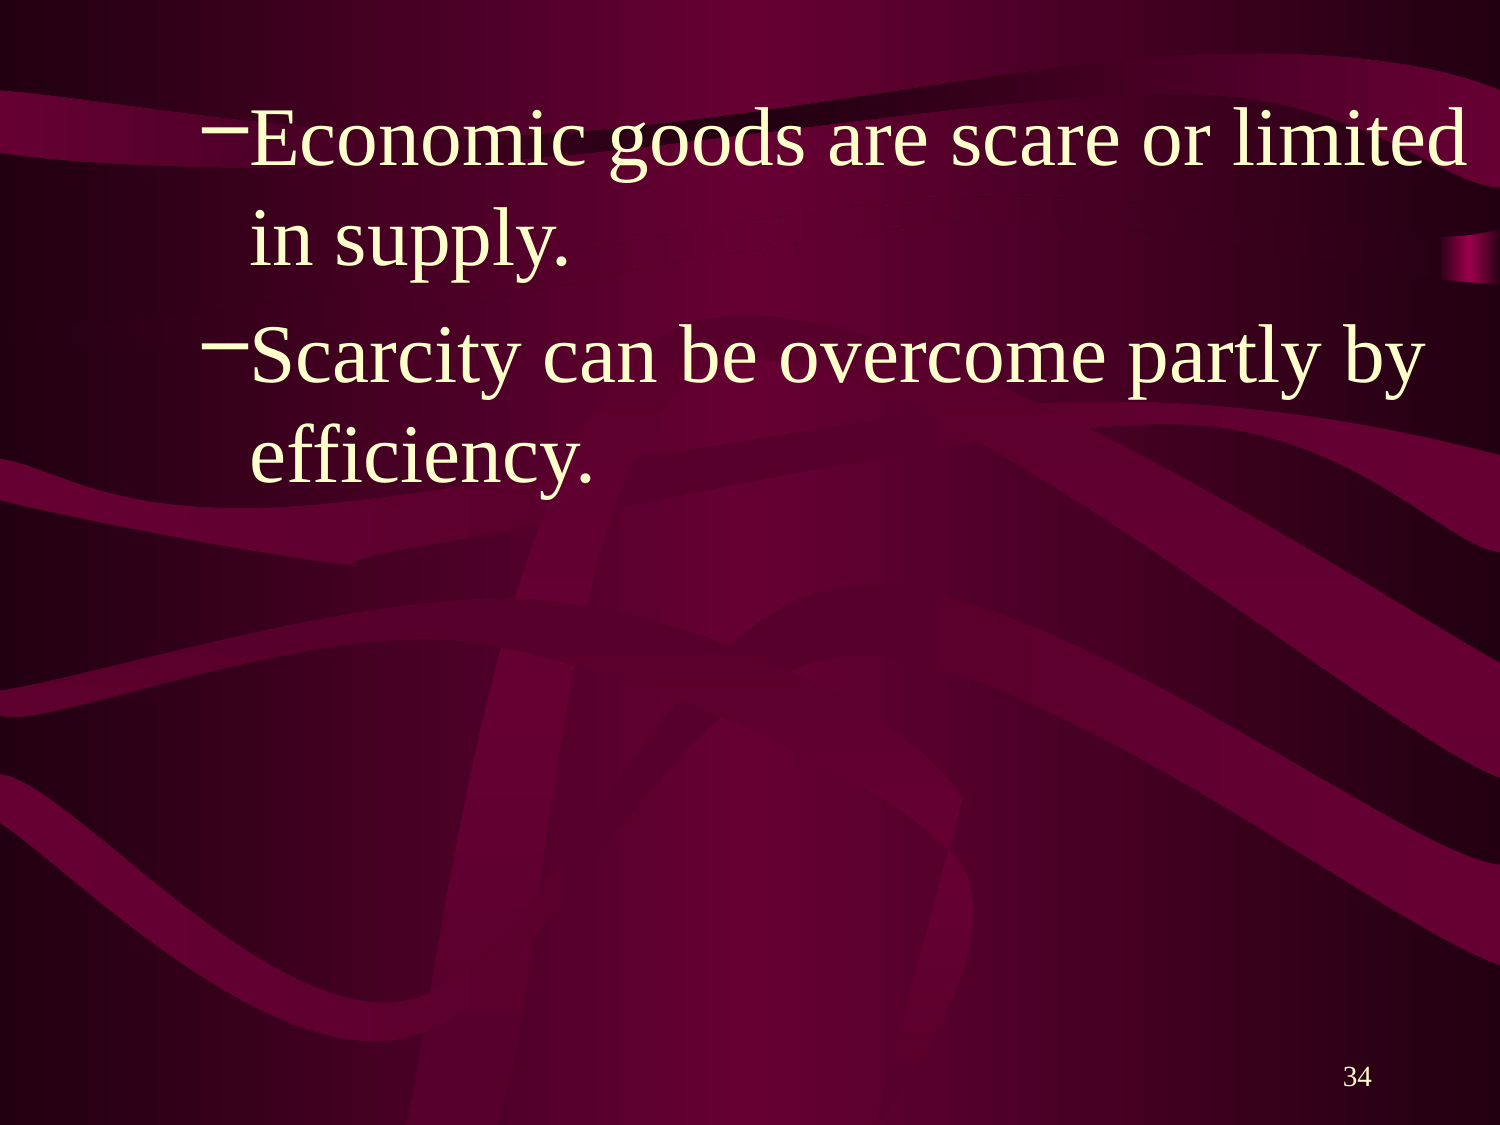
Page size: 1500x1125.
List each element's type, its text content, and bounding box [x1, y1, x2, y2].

list Economic goods are scare or limited in supply. Scarcity can be overcome partly by efficiency. [112, 74, 1500, 1001]
slide_number 34 [1074, 1024, 1388, 1101]
